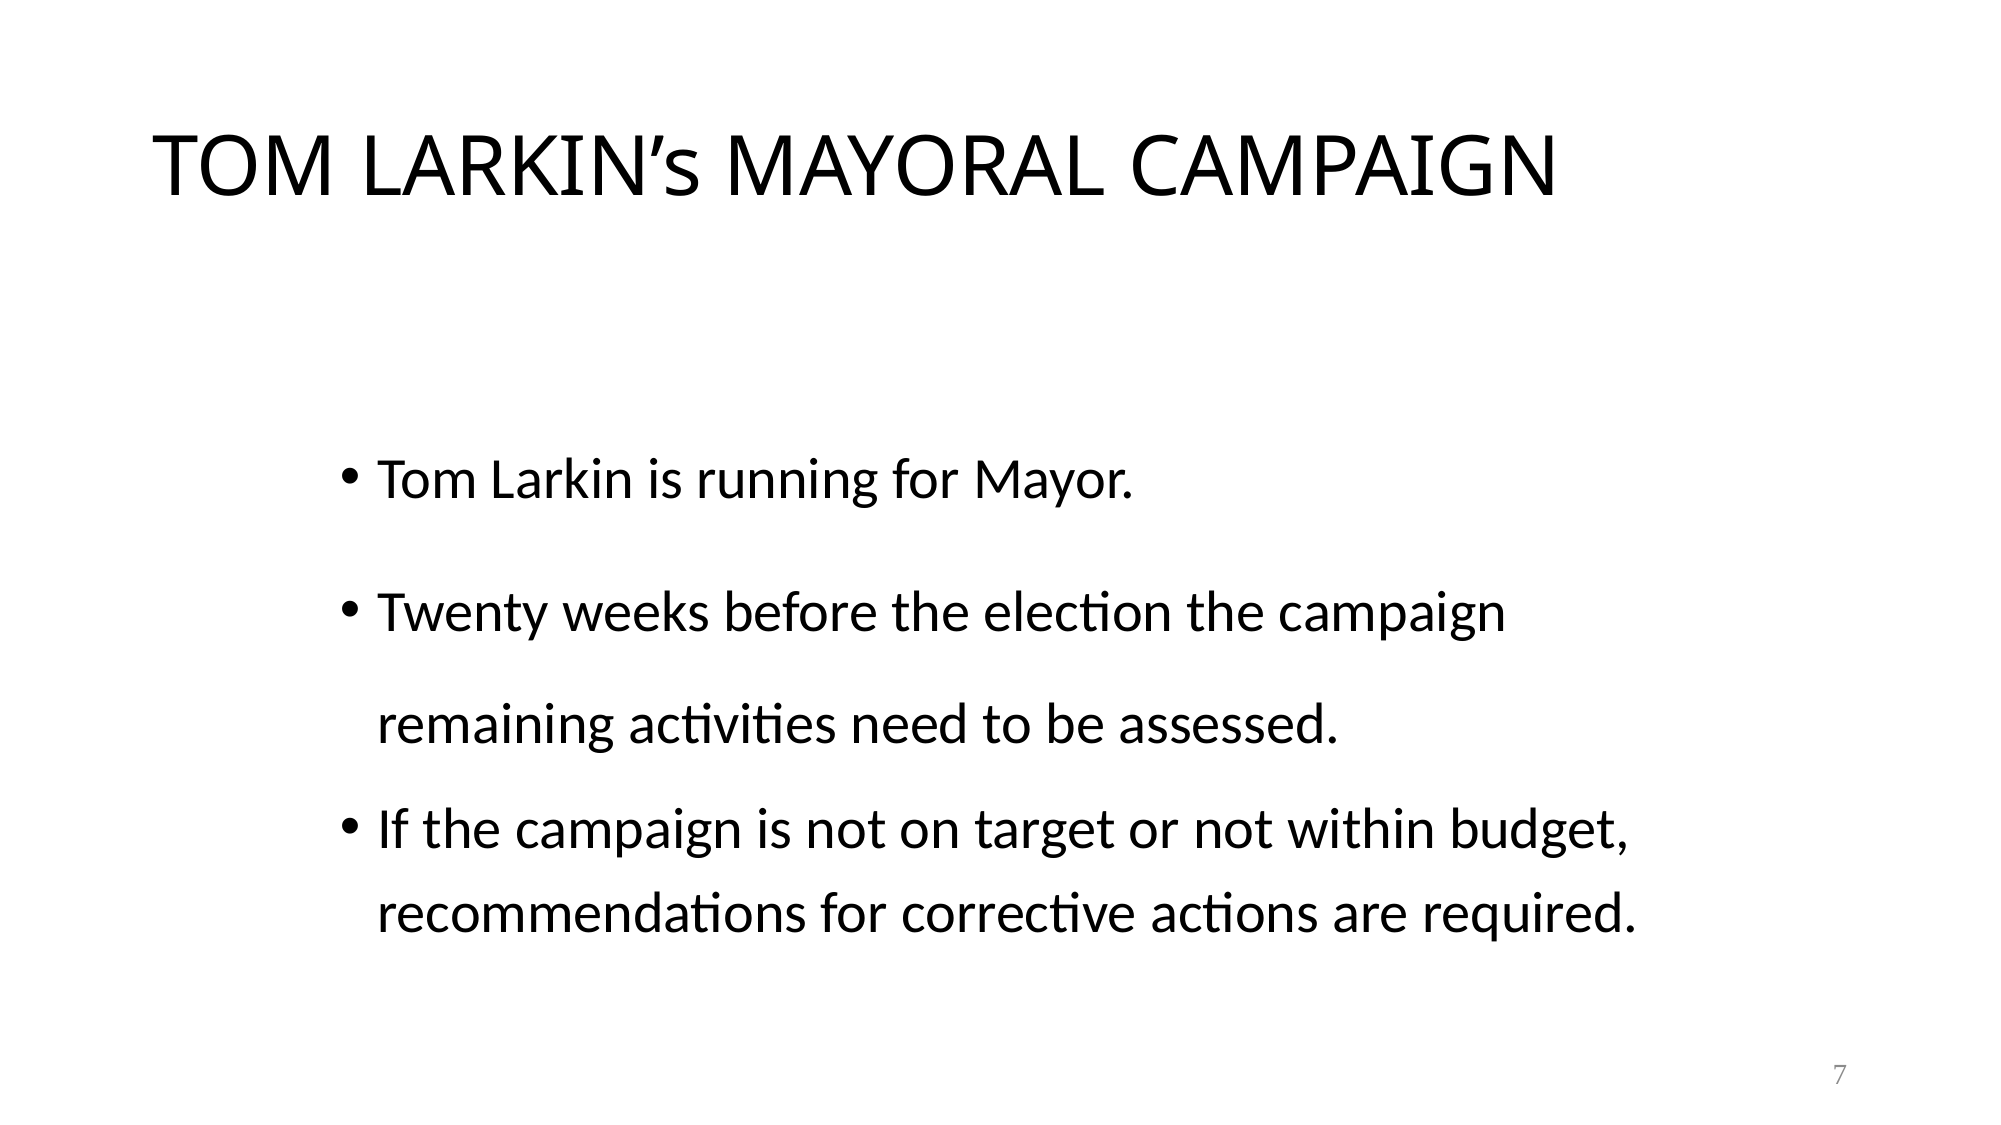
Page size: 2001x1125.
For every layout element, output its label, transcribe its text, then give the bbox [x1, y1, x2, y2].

list Tom Larkin is running for Mayor. Twenty weeks before the election the campaign remaining activities need to be assessed. If the campaign is not on target or not within budget, recommendations for corrective actions are required. [324, 299, 1750, 1025]
slide_number 7 [1412, 1042, 1863, 1103]
title TOM LARKIN’s MAYORAL CAMPAIGN [137, 59, 1863, 278]
